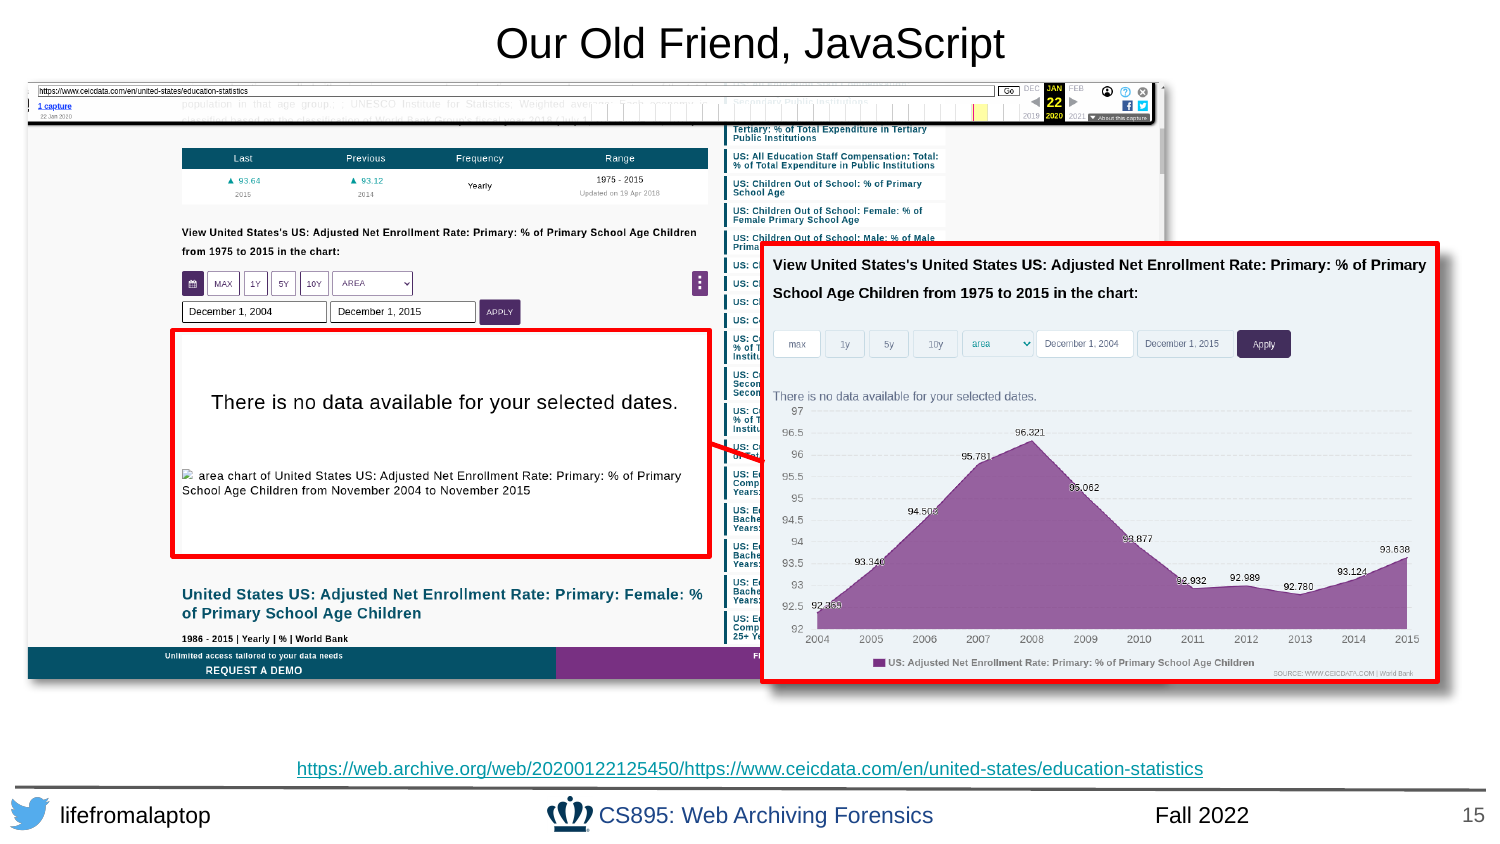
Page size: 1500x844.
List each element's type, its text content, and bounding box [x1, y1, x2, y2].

text_box https://web.archive.org/web/20200122125450/https://www.ceicdata.com/en/united-states/education-statistics [175, 741, 1325, 785]
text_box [547, 798, 953, 844]
picture [286, 667, 295, 673]
picture [27, 81, 1436, 680]
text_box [709, 442, 765, 463]
text_box lifefromalaptop [64, 798, 259, 844]
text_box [14, 786, 1486, 791]
title Our Old Friend, JavaScript [51, 0, 1450, 83]
picture [237, 654, 249, 658]
text_box Fall 2022 [1136, 798, 1269, 844]
picture [0, 784, 60, 844]
slide_number ‹#› [1410, 781, 1500, 844]
